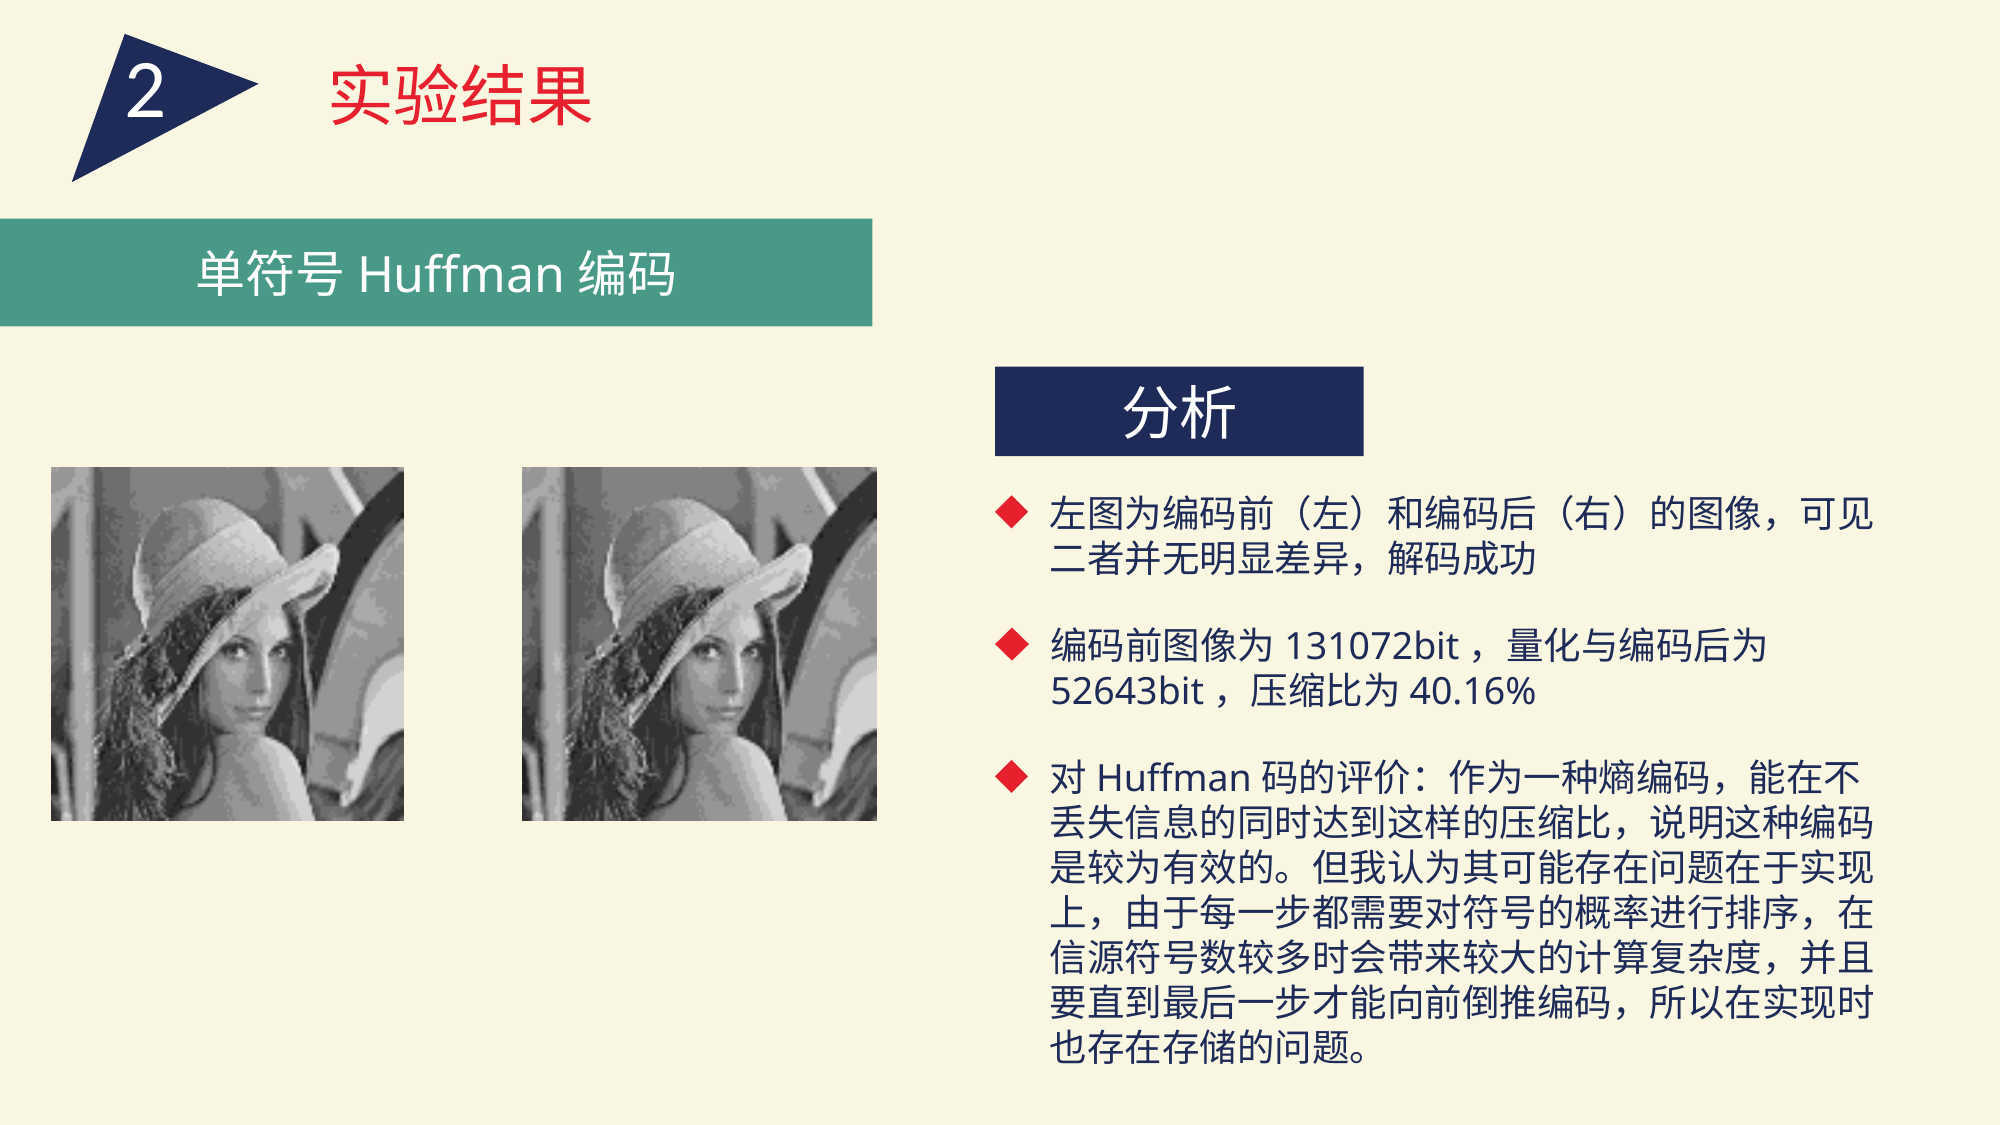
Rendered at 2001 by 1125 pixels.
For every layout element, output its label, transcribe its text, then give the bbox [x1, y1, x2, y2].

text_box 左图为编码前（左）和编码后（右）的图像，可见二者并无明显差异，解码成功 [1034, 482, 1908, 588]
text_box 分析 [994, 366, 1365, 457]
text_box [995, 614, 1908, 721]
picture [522, 467, 877, 822]
text_box [993, 493, 1030, 530]
picture [50, 467, 404, 821]
text_box 单符号Huffman编码 [0, 218, 874, 327]
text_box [995, 746, 1908, 1081]
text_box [83, 26, 611, 216]
